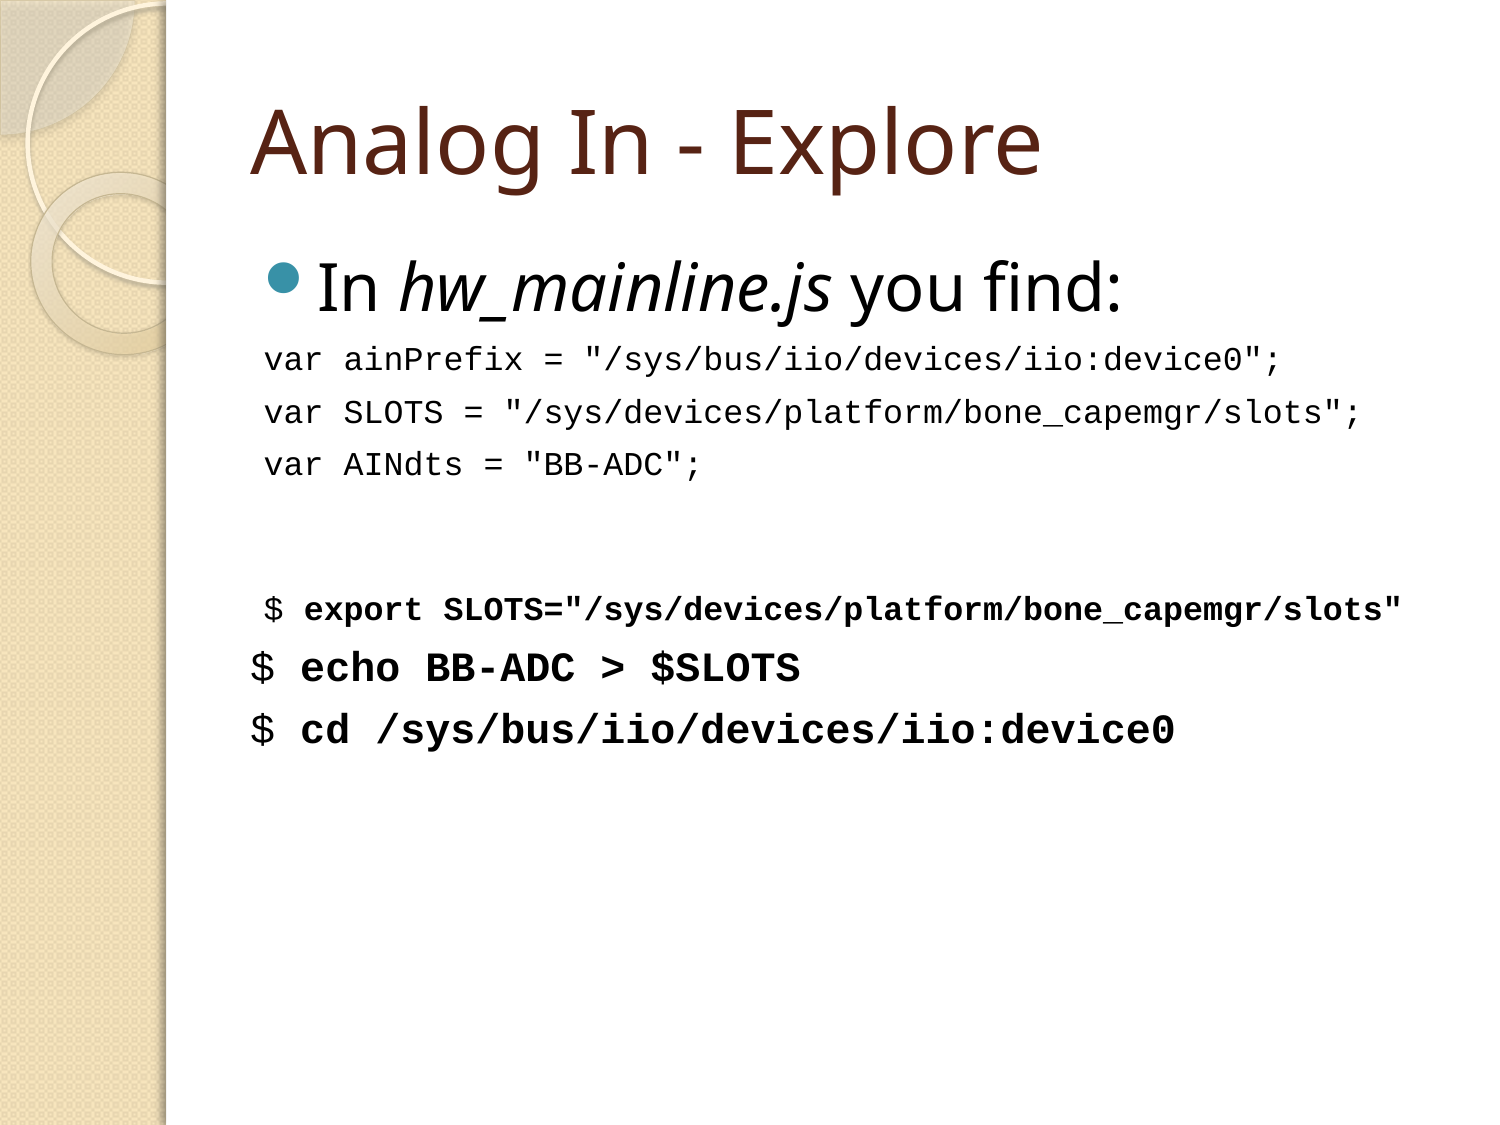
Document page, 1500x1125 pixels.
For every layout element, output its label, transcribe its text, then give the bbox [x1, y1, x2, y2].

list In hw_mainline.js you find: var ainPrefix = "/sys/bus/iio/devices/iio:device0"; var SLOTS = "/sys/devices/platform/bone_capemgr/slots"; var AINdts = "BB-ADC"; $ export SLOTS="/sys/devices/platform/bone_capemgr/slots" $ echo BB-ADC > $SLOTS $ cd /sys/bus/iio/devices/iio:device0 [235, 237, 1466, 1025]
title Analog In - Explore [235, 45, 1466, 233]
